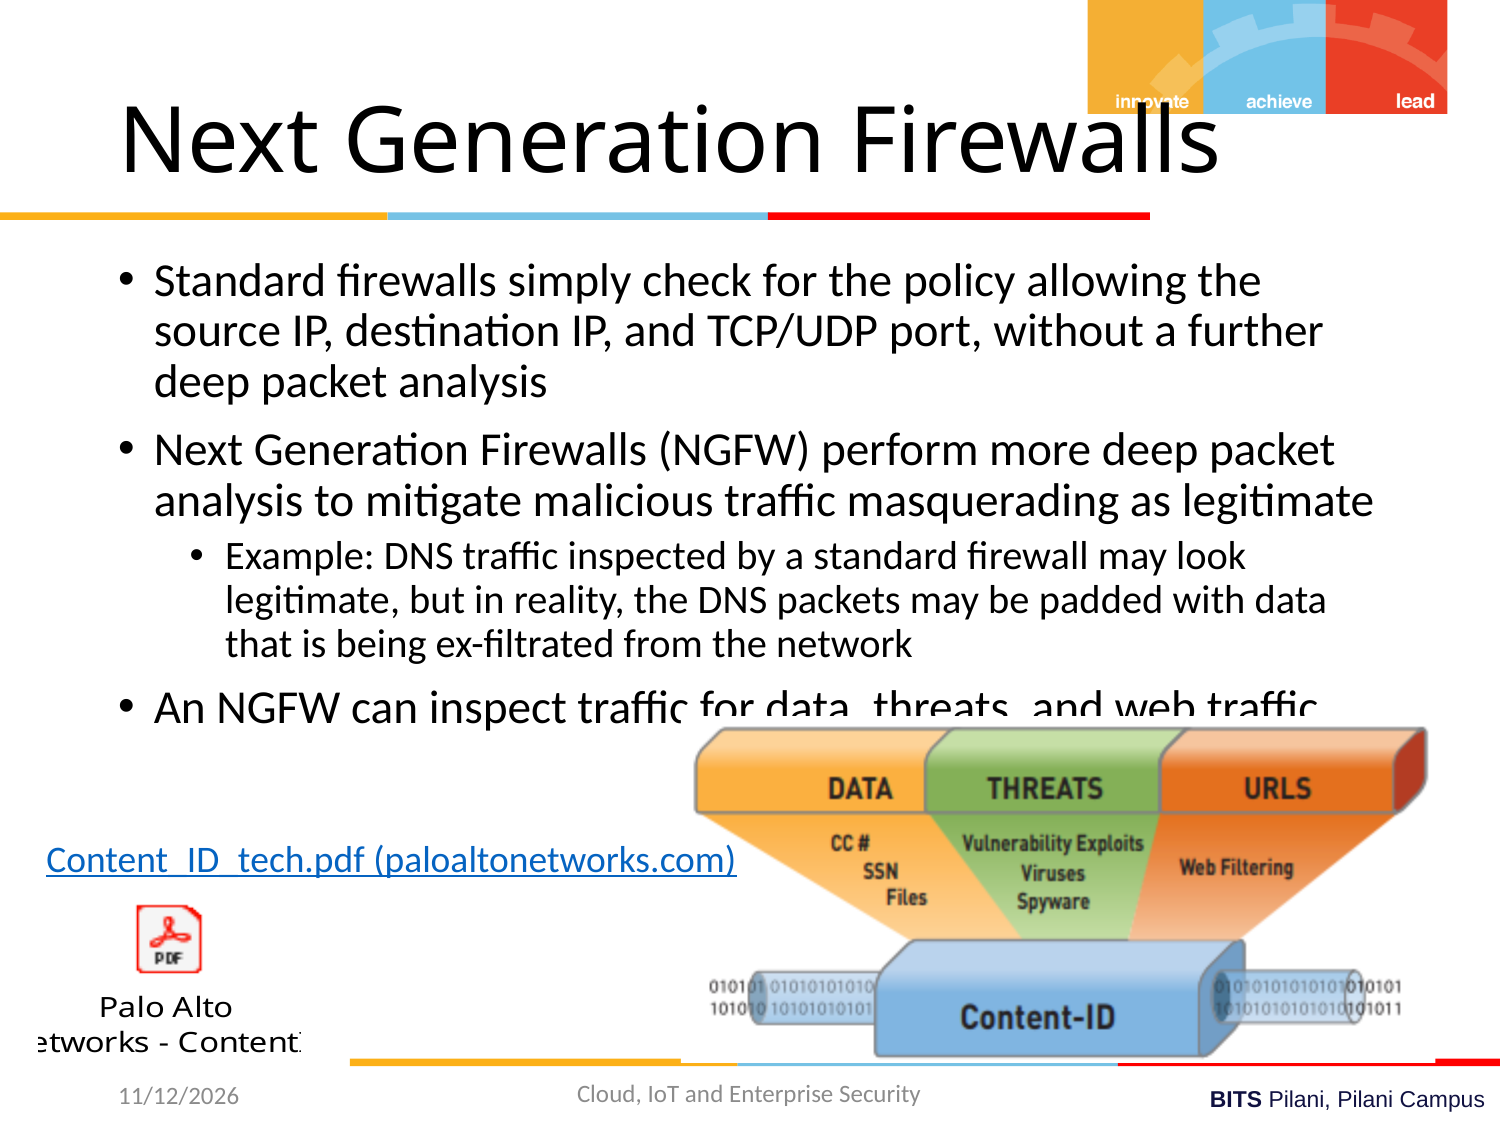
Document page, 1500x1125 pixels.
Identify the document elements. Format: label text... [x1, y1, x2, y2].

picture [680, 716, 1436, 1063]
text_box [38, 903, 301, 1093]
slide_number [103, 1064, 441, 1124]
footer Cloud, IoT and Enterprise Security [496, 1062, 1003, 1123]
list Standard firewalls simply check for the policy allowing the source IP, destination IP, and TCP/UDP port, without a further deep packet analysis Next Generation Firewalls (NGFW) perform more deep packet analysis to mitigate malicious traffic masquerading as legitimate Example: DNS traffic inspected by a standard firewall may look legitimate, but in reality, the DNS packets may be padded with data that is being ex-filtrated from the network An NGFW can inspect traffic for data, threats, and web traffic [103, 247, 1397, 793]
text_box Content_ID_tech.pdf (paloaltonetworks.com) [31, 827, 680, 888]
title Next Generation Firewalls [103, 72, 1397, 213]
picture [1087, 0, 1448, 114]
